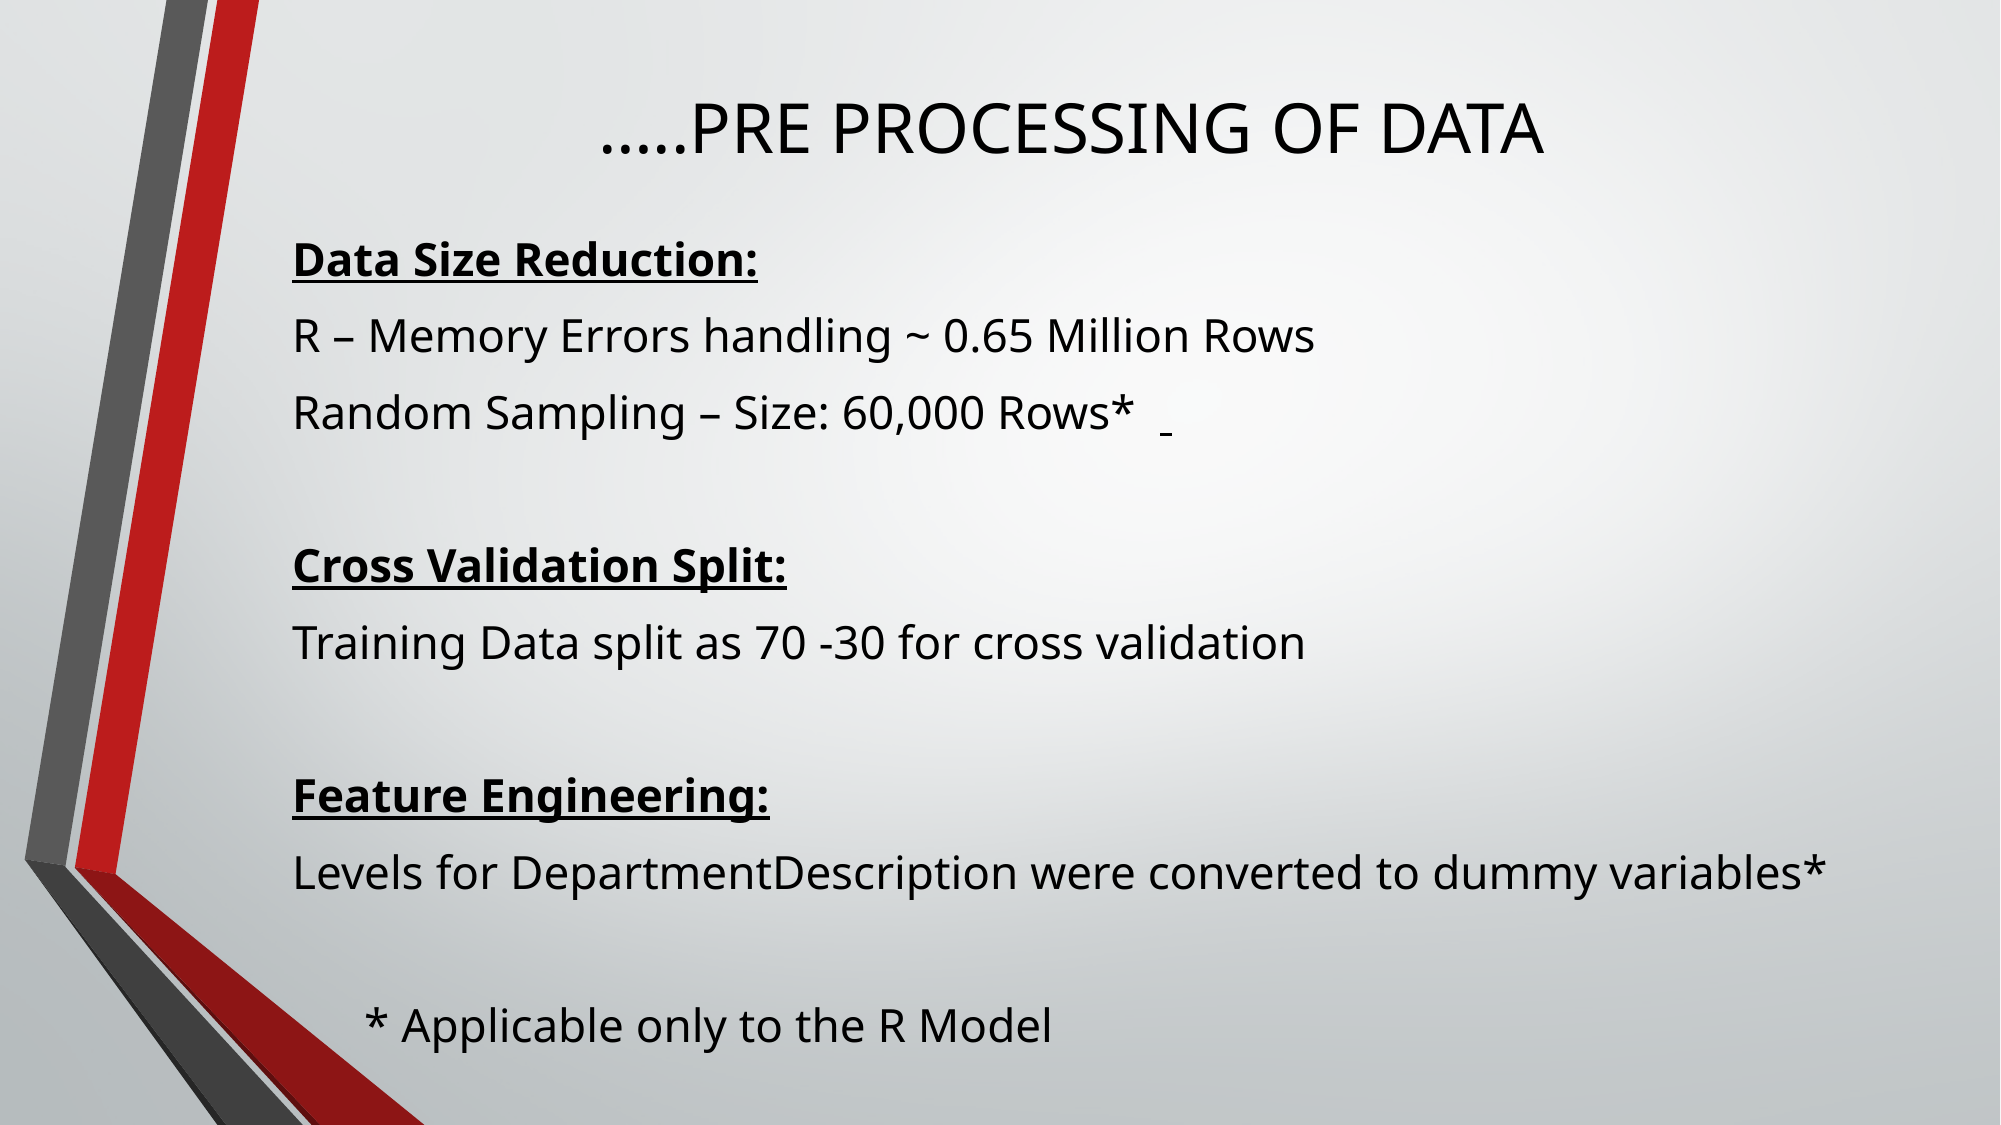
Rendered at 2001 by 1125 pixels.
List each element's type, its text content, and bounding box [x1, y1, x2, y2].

list Data Size Reduction: R – Memory Errors handling ~ 0.65 Million Rows Random Sampling – Size: 60,000 Rows* Cross Validation Split: Training Data split as 70 -30 for cross validation Feature Engineering: Levels for DepartmentDescription were converted to dummy variables* * Applicable only to the R Model [277, 293, 1960, 1125]
title …..PRE PROCESSING OF DATA [249, 76, 1894, 175]
